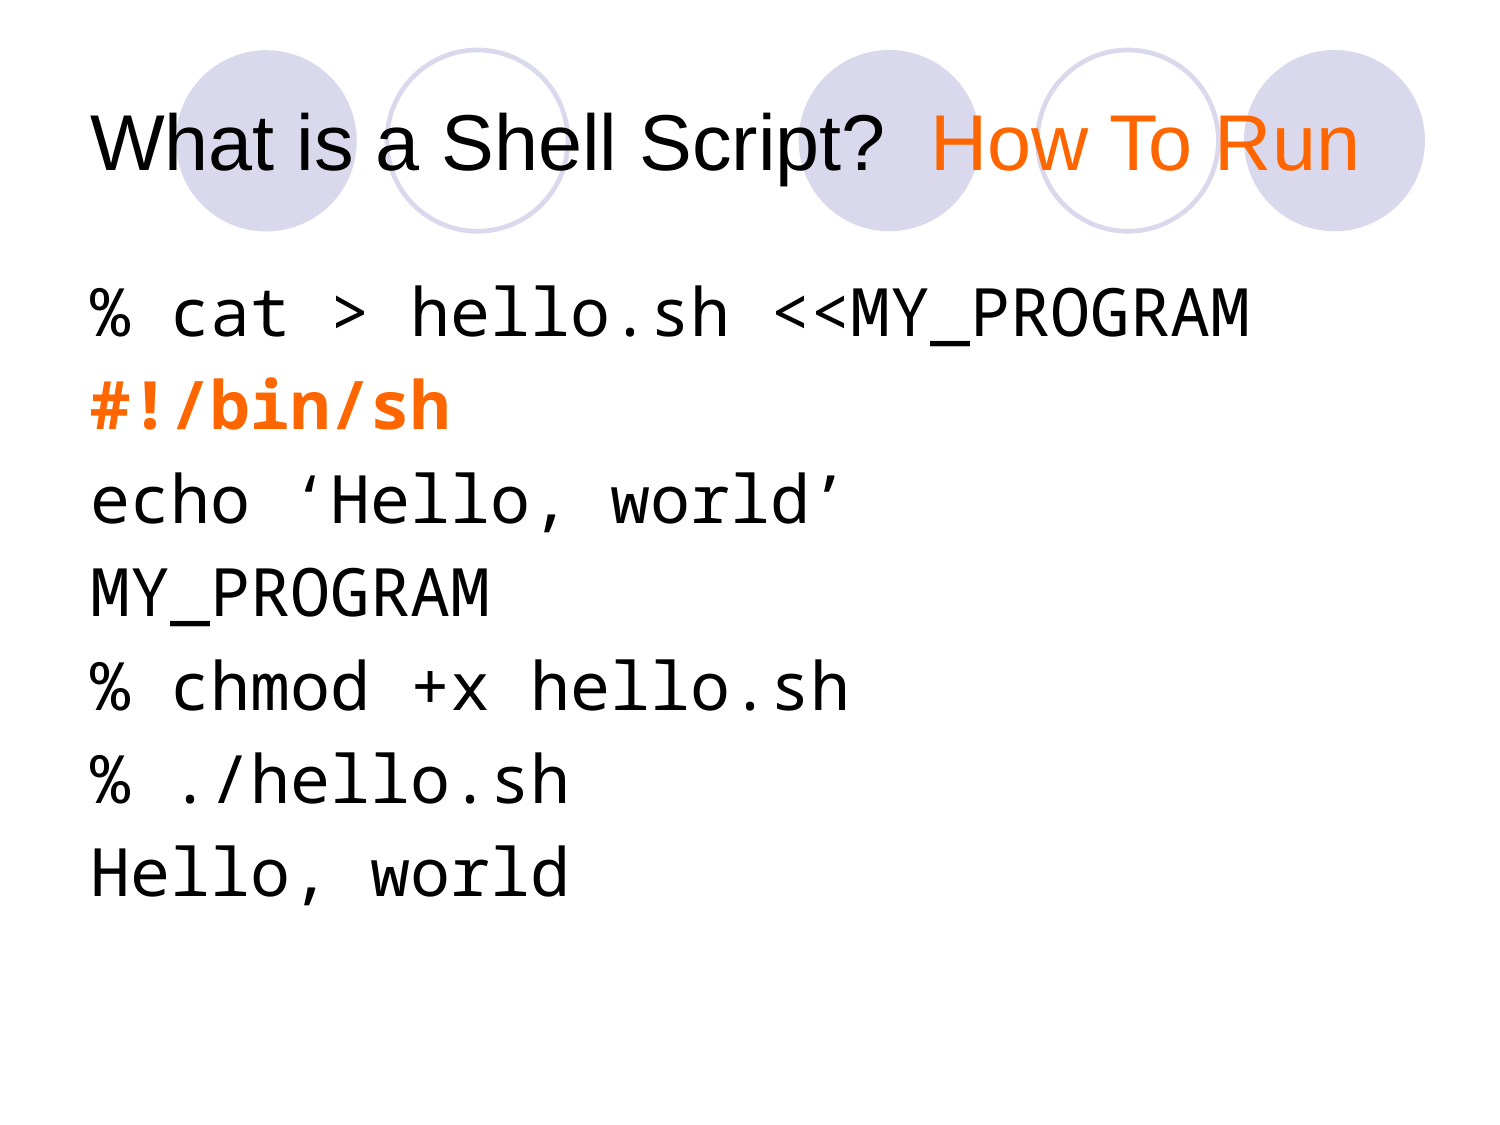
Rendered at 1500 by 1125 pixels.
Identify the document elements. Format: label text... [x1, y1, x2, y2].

list % cat > hello.sh <<MY_PROGRAM #!/bin/sh echo ‘Hello, world’ MY_PROGRAM % chmod +x hello.sh % ./hello.sh Hello, world [74, 262, 1426, 1006]
title What is a Shell Script? How To Run [74, 44, 1426, 233]
